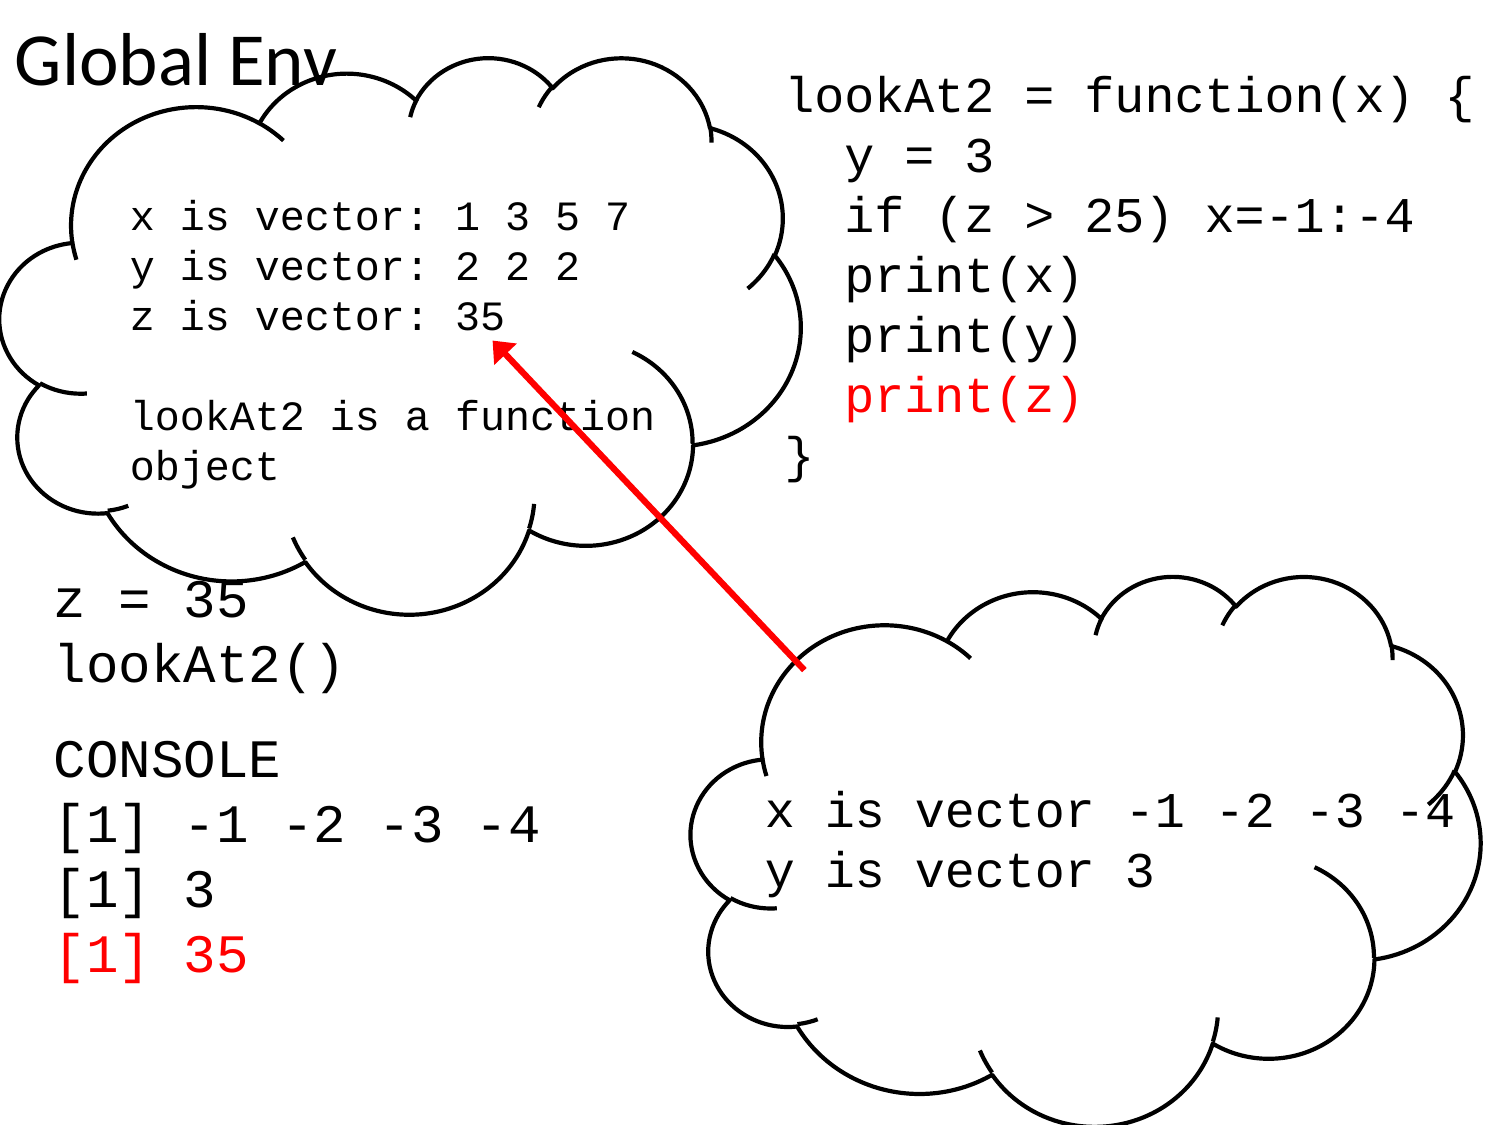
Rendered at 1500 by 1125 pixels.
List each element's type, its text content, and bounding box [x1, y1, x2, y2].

text_box lookAt2 = function(x) { y = 3 if (z > 25) x=-1:-4 print(x) print(y) print(z) } [769, 54, 1500, 490]
text_box [692, 576, 1463, 1125]
text_box x is vector: 1 3 5 7 y is vector: 2 2 2 z is vector: 35 lookAt2 is a function object [115, 181, 670, 497]
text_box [492, 340, 805, 671]
text_box z = 35 lookAt2() [39, 556, 731, 702]
text_box Global Env [0, 3, 456, 109]
text_box [0, 58, 769, 556]
text_box x is vector -1 -2 -3 -4 y is vector 3 [749, 770, 1481, 970]
text_box CONSOLE [1] -1 -2 -3 -4 [1] 3 [1] 35 [39, 715, 692, 991]
